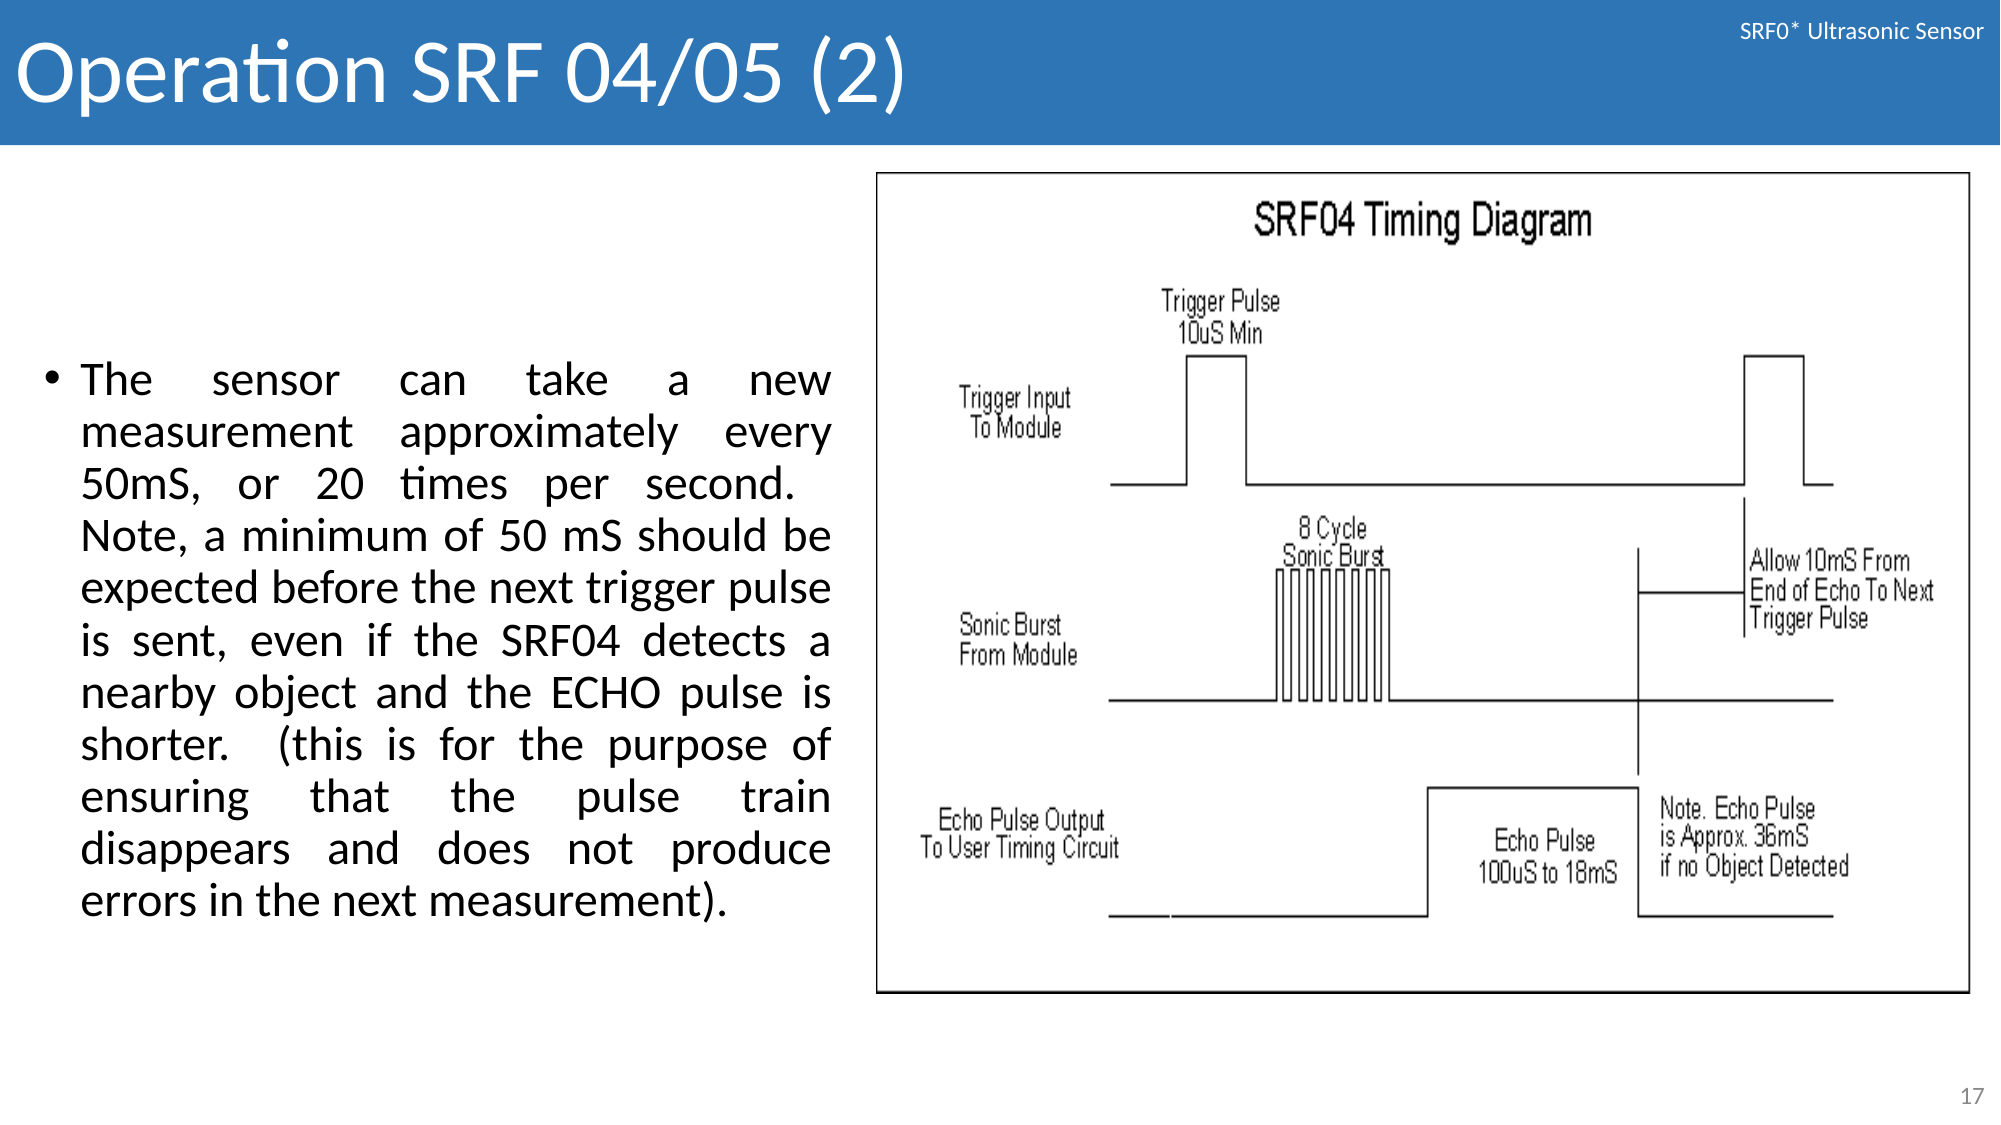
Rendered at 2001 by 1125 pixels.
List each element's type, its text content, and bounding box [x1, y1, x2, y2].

list The sensor can take a new measurement approximately every 50mS, or 20 times per second. Note, a minimum of 50 mS should be expected before the next trigger pulse is sent, even if the SRF04 detects a nearby object and the ECHO pulse is shorter. (this is for the purpose of ensuring that the pulse train disappears and does not produce errors in the next measurement). [28, 346, 848, 943]
title Operation SRF 04/05 (2) [0, 0, 2000, 146]
picture [875, 172, 1972, 994]
footer SRF0* Ultrasonic Sensor [1012, 0, 2000, 60]
slide_number ‹#› [1550, 1065, 2000, 1125]
